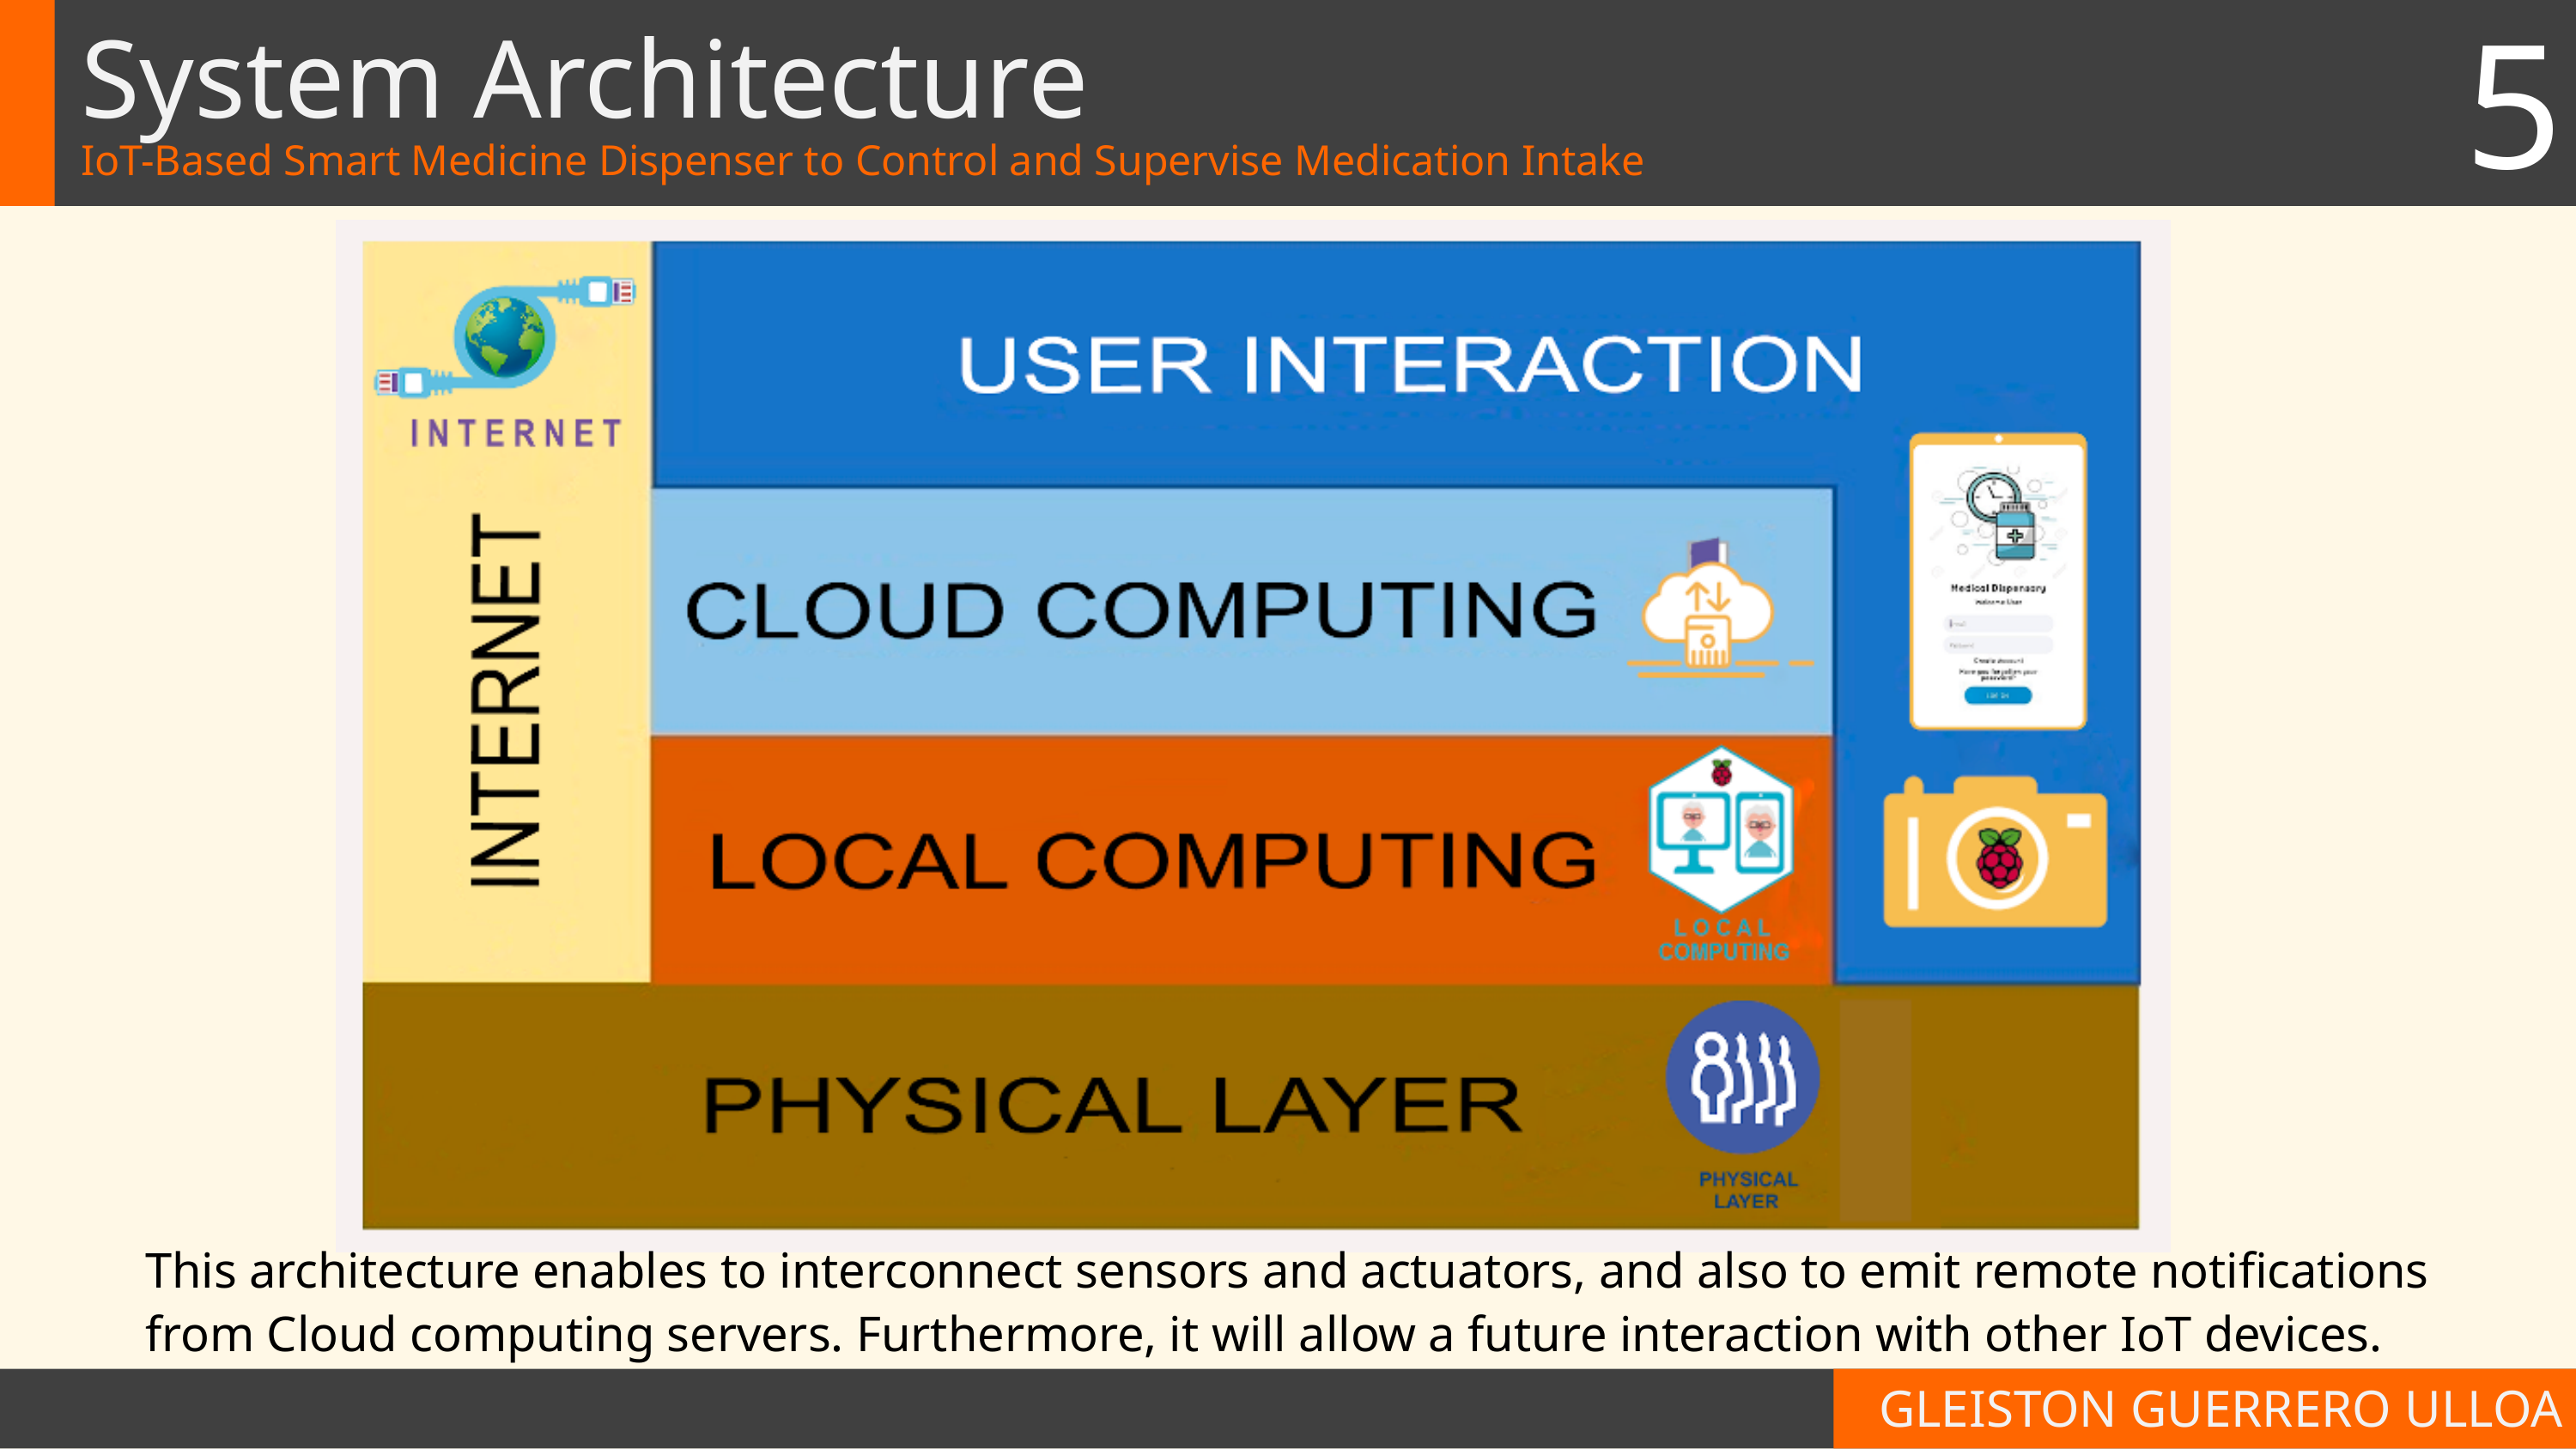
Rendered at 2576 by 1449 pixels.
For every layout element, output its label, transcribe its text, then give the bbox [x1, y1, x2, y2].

text_box This architecture enables to interconnect sensors and actuators, and also to emit remote notiﬁcations from Cloud computing servers. Furthermore, it will allow a future interaction with other IoT devices. [132, 1228, 2468, 1369]
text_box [336, 220, 2171, 1252]
footer GLEISTON GUERRERO ULLOA [1706, 1368, 2576, 1446]
subtitle IoT-Based Smart Medicine Dispenser to Control and Supervise Medication Intake [68, 127, 2555, 191]
slide_number 5 [1996, 0, 2576, 227]
title System Architecture [68, 18, 1996, 127]
